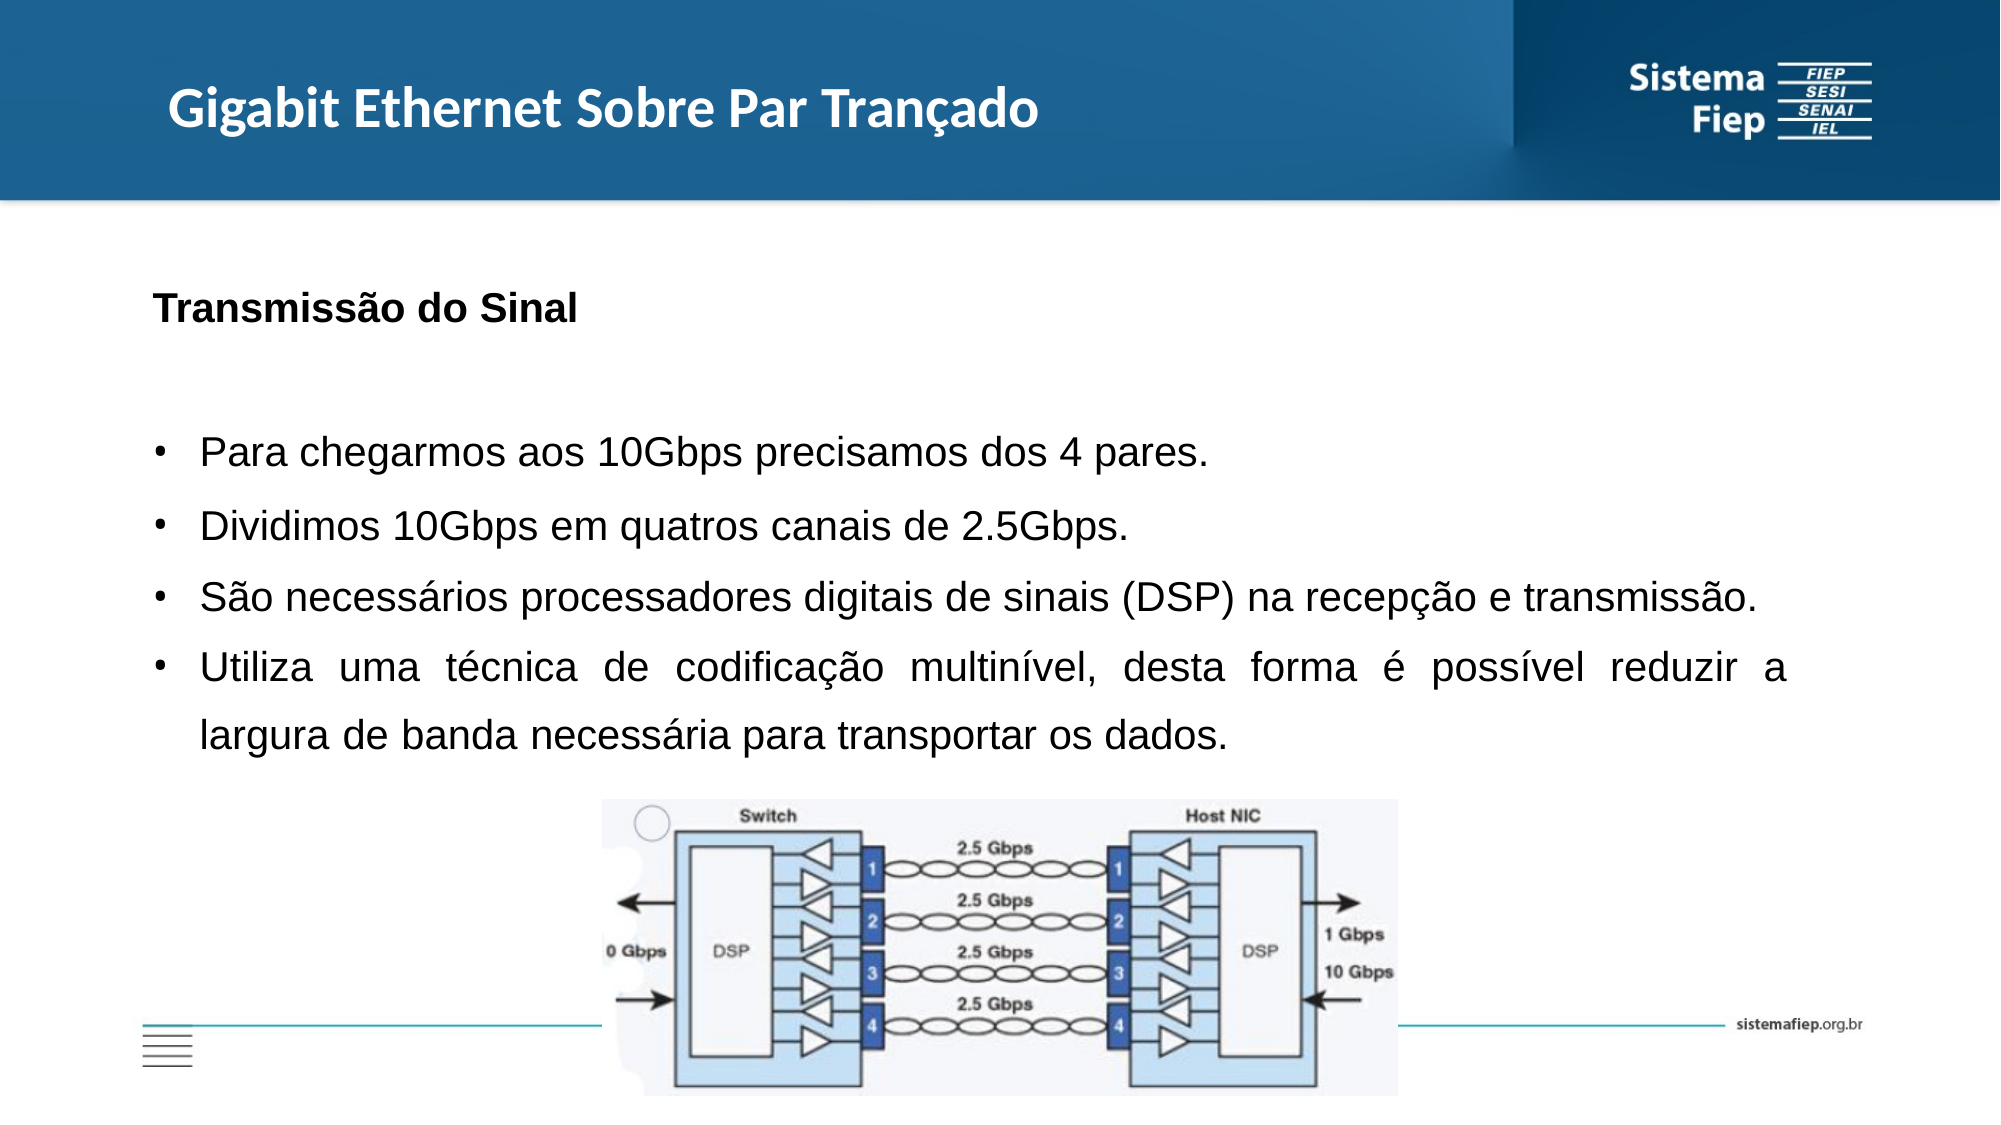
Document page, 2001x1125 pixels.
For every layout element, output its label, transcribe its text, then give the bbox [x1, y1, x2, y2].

picture [0, 0, 2000, 1096]
title Gigabit Ethernet Sobre Par Trançado [166, 67, 1220, 258]
text_box Transmissão do Sinal Para chegarmos aos 10Gbps precisamos dos 4 pares. Dividimos 10Gbps em quatros canais de 2.5Gbps. São necessários processadores digitais de sinais (DSP) na recepção e transmissão. Utiliza uma técnica de codificação multinível, desta forma é possível reduzir a largura de banda necessária para transportar os dados. [150, 278, 1788, 758]
